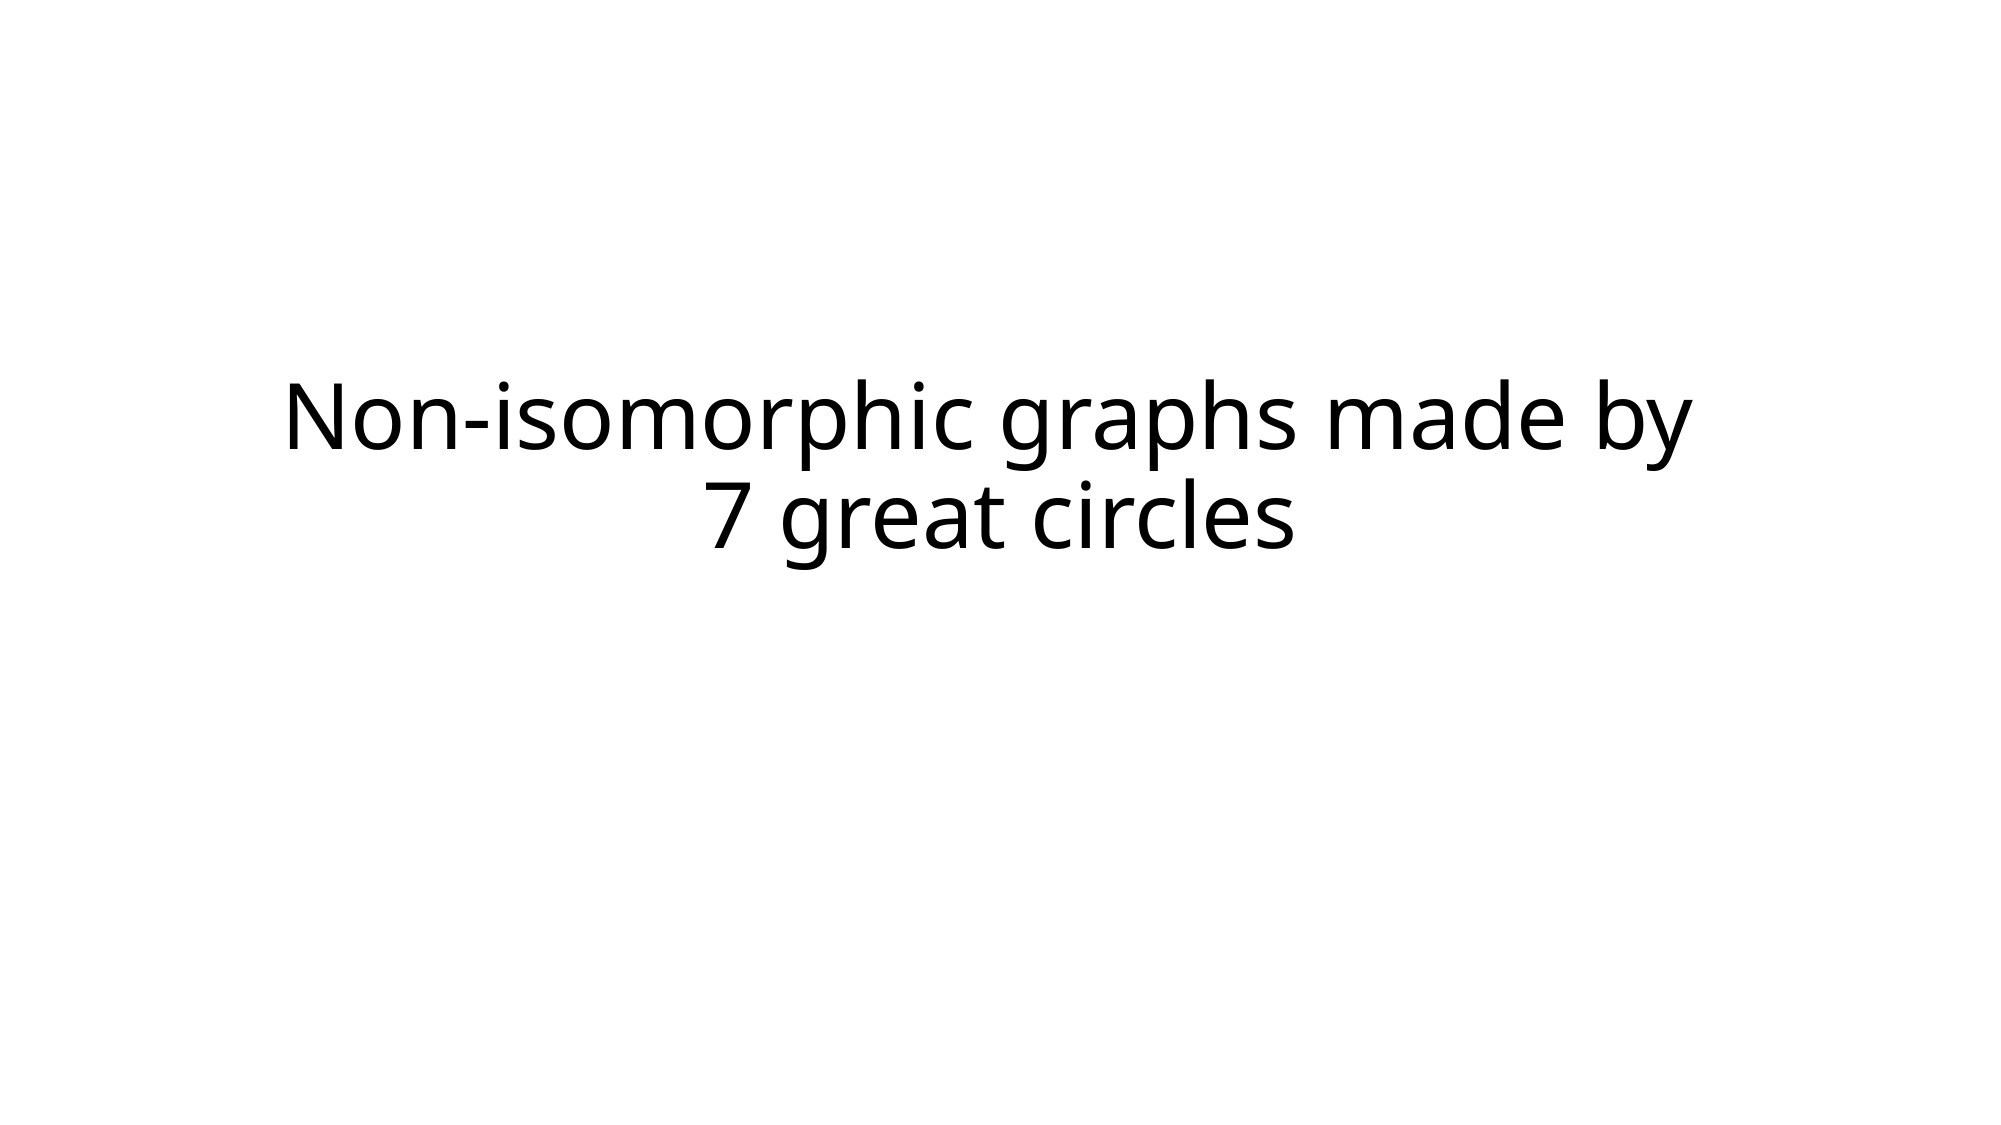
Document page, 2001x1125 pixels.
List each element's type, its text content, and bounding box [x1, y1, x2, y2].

title Non-isomorphic graphs made by 7 great circles [249, 184, 1750, 576]
